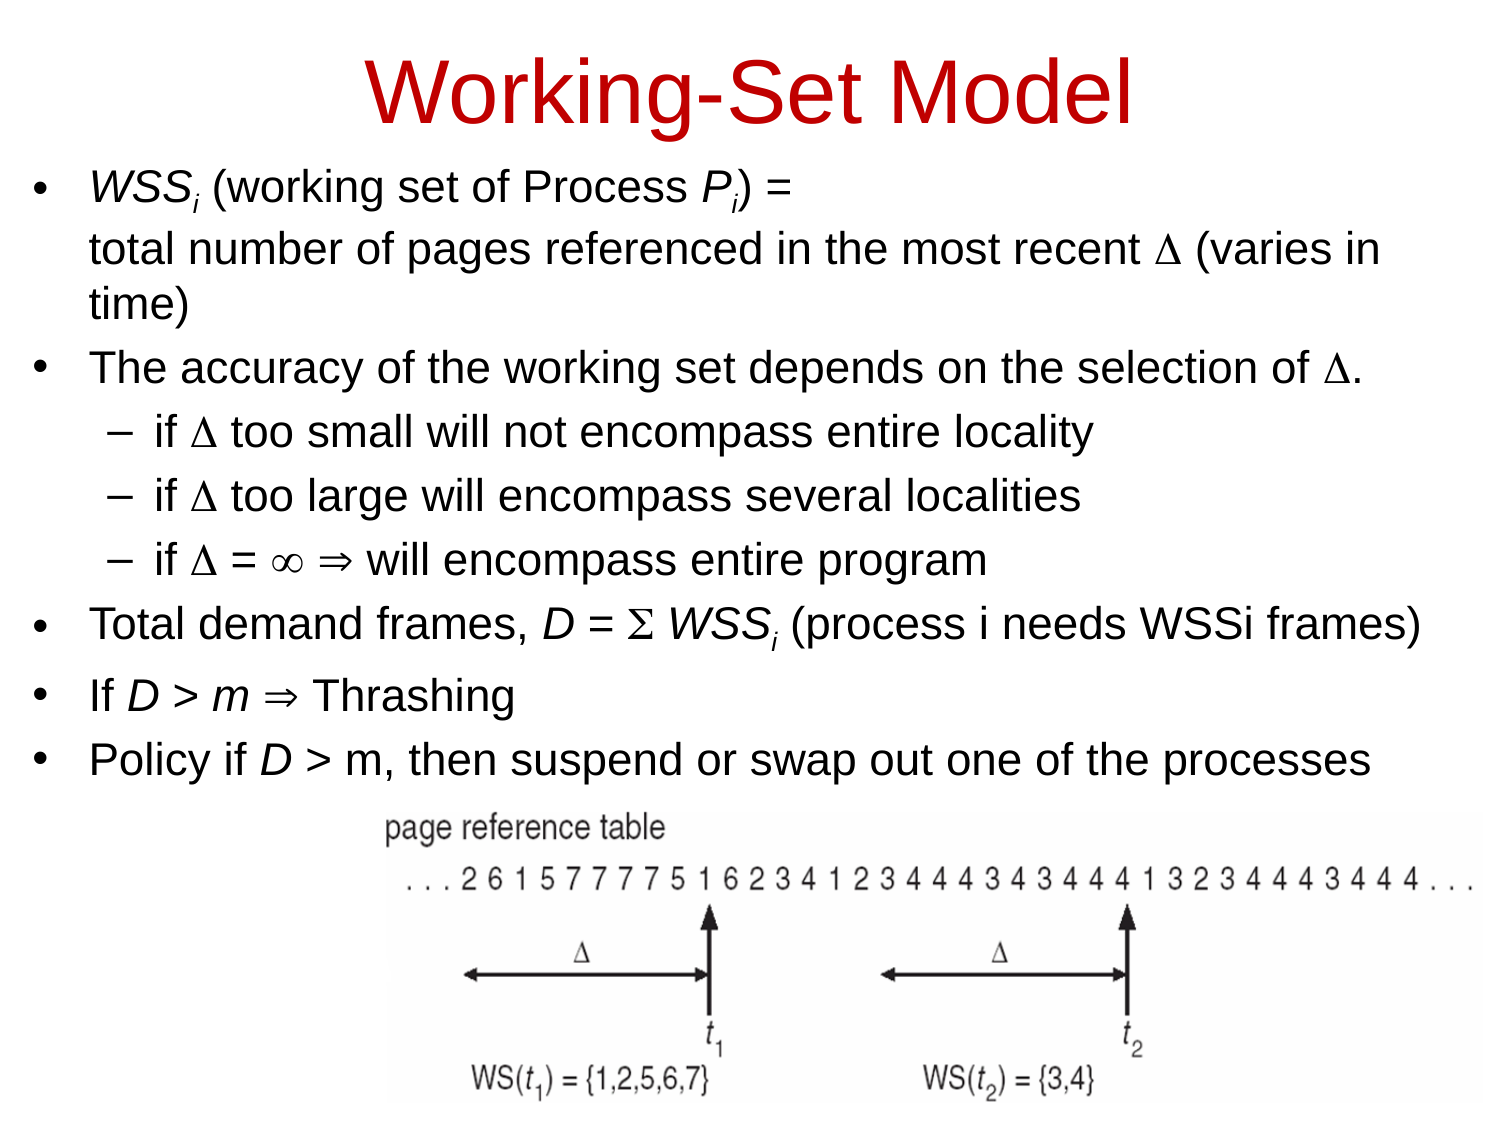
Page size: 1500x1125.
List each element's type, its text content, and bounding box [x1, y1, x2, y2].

text_box WSSi (working set of Process Pi) = total number of pages referenced in the most recent  (varies in time) The accuracy of the working set depends on the selection of . if  too small will not encompass entire locality if  too large will encompass several localities if  =   will encompass entire program Total demand frames, D =  WSSi (process i needs WSSi frames) If D > m  Thrashing Policy if D > m, then suspend or swap out one of the processes [17, 149, 1483, 962]
text_box Working-Set Model [75, 24, 1425, 149]
picture [383, 810, 1485, 1104]
